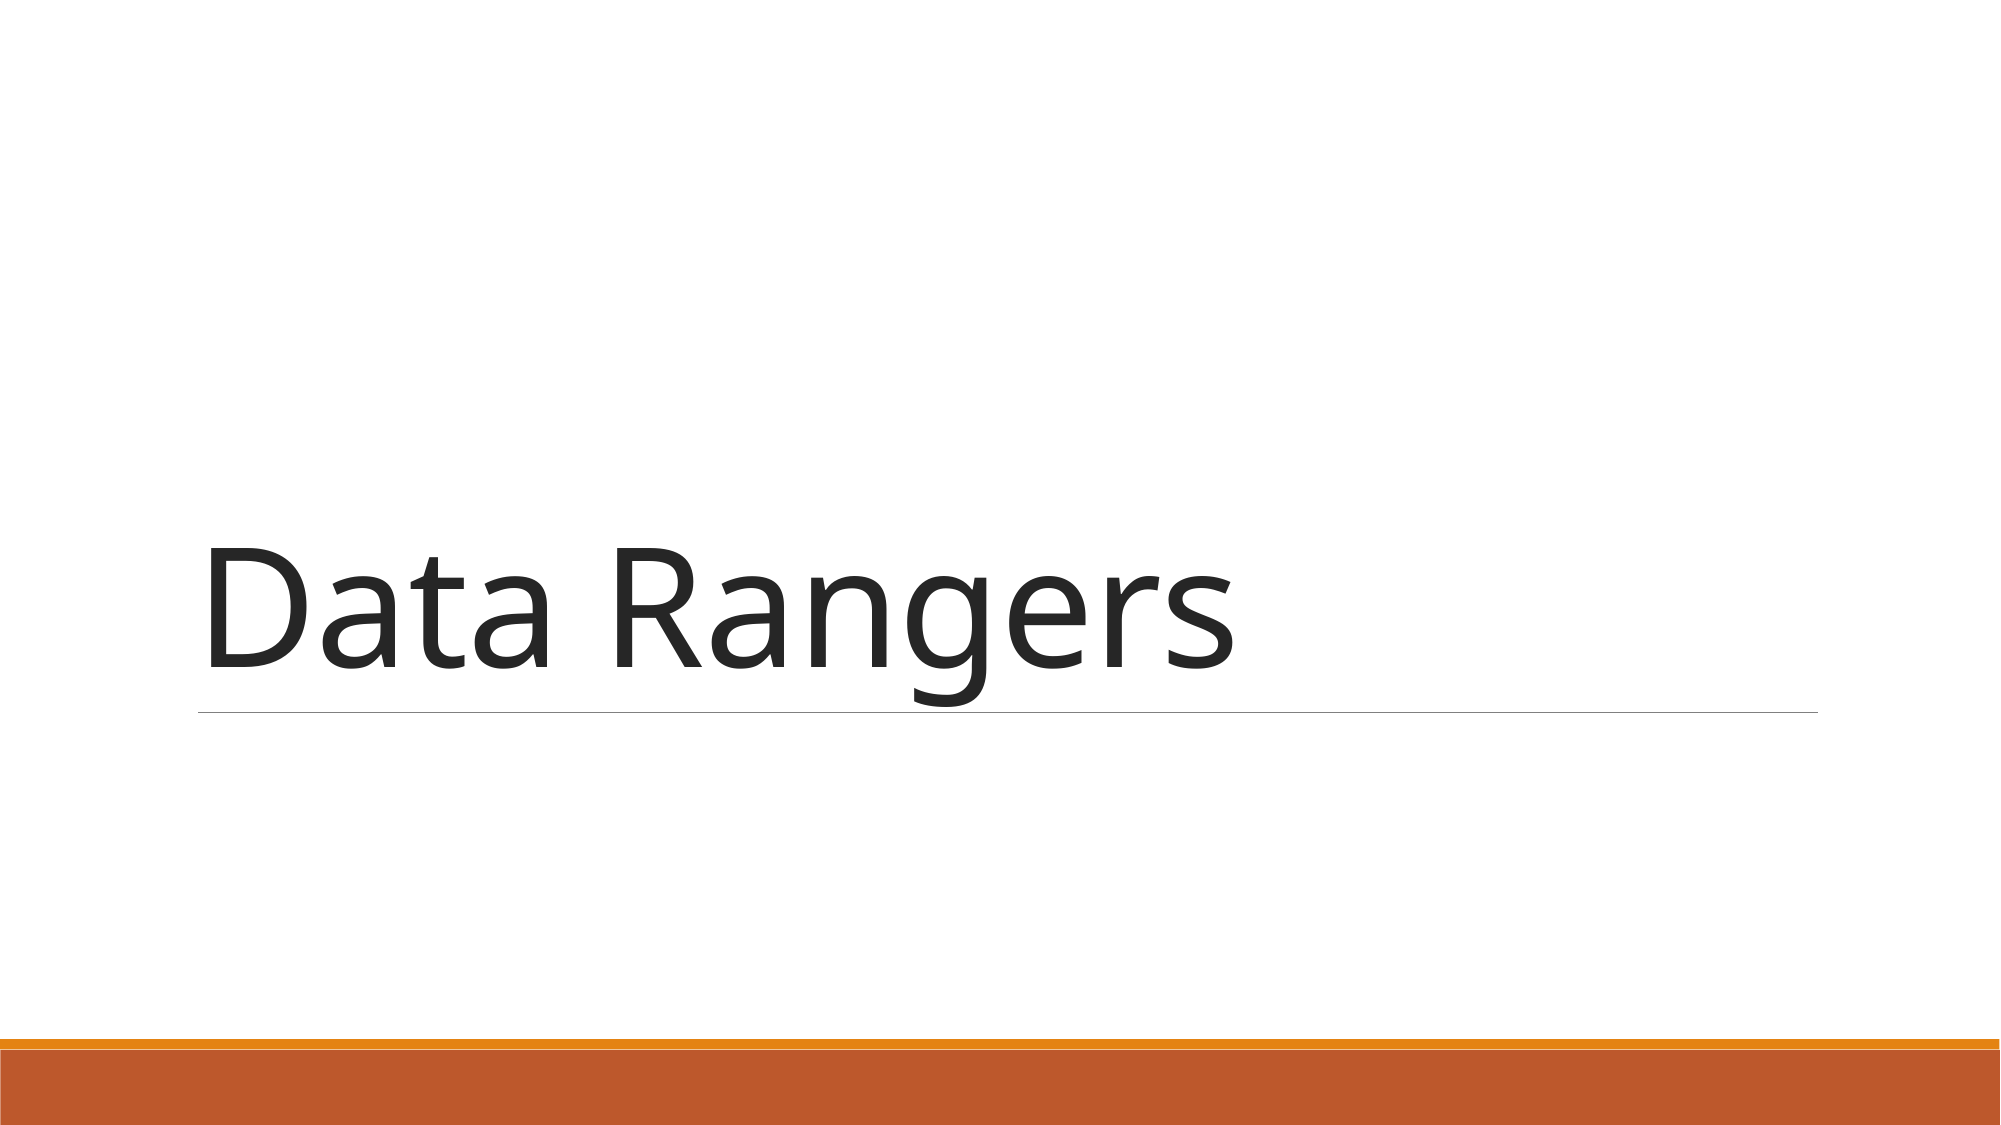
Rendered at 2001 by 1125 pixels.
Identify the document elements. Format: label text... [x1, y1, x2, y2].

title Data Rangers [180, 124, 1830, 710]
